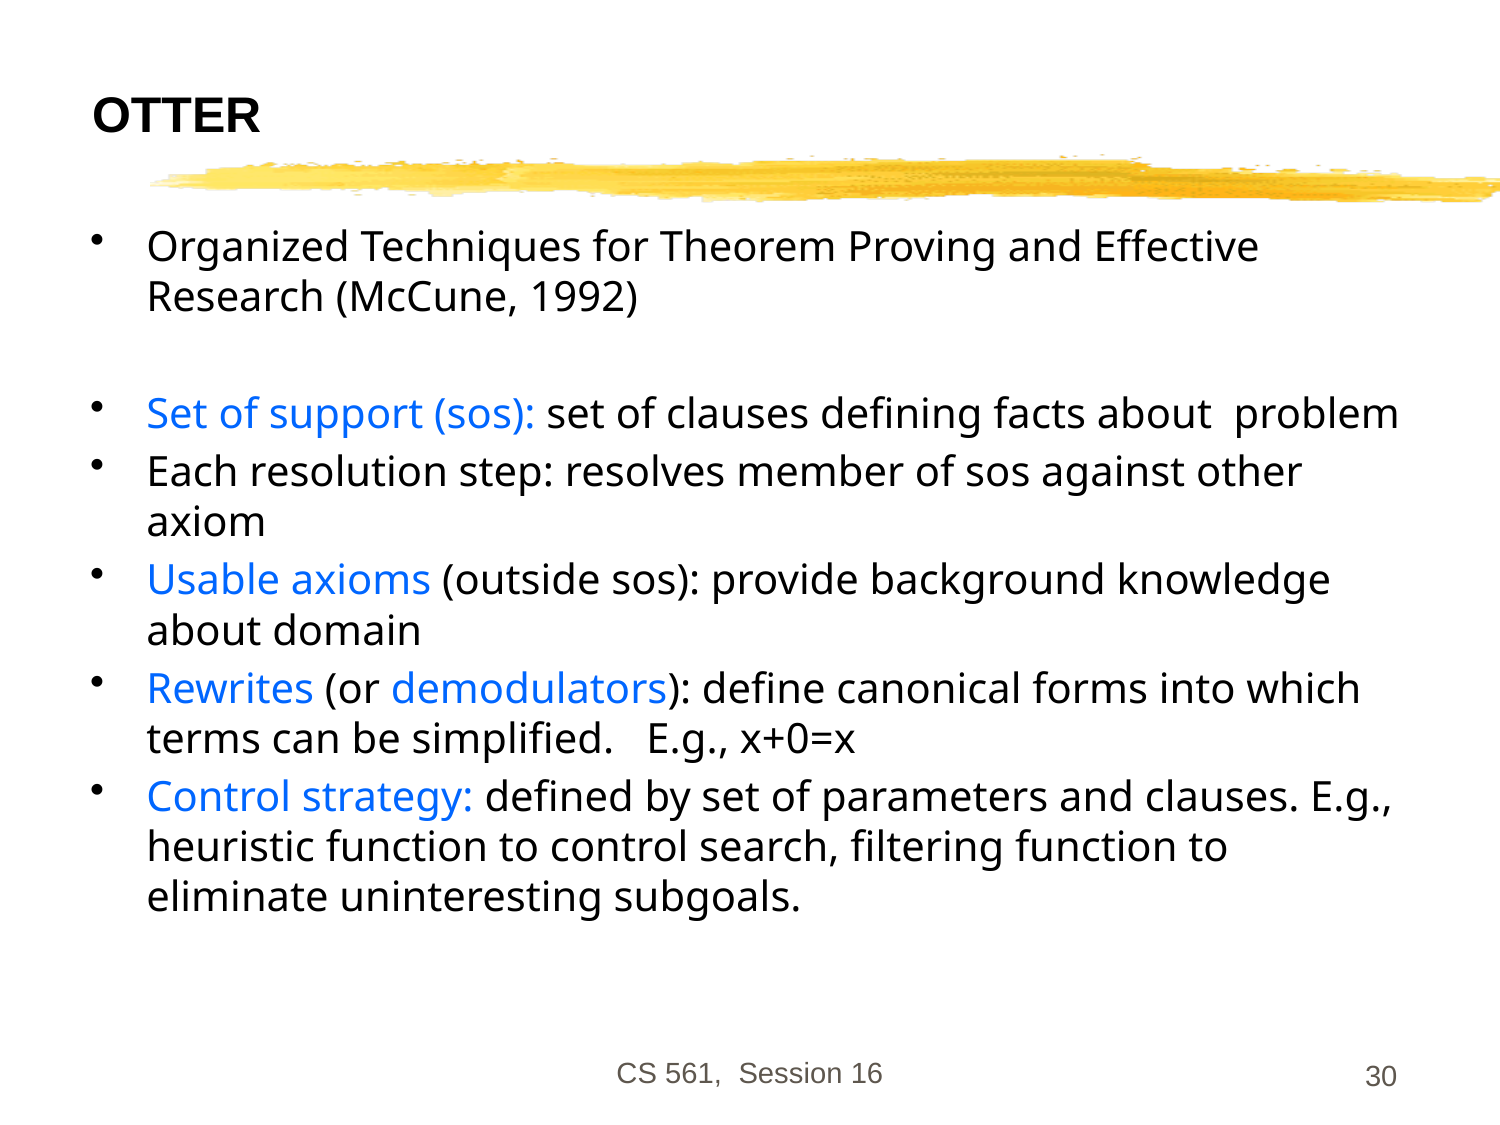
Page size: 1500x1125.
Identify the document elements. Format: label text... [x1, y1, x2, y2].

footer CS 561, Session 16 [512, 1021, 988, 1098]
title OTTER [76, 37, 1415, 151]
slide_number 30 [1099, 1024, 1413, 1101]
list Organized Techniques for Theorem Proving and Effective Research (McCune, 1992) Set of support (sos): set of clauses defining facts about problem Each resolution step: resolves member of sos against other axiom Usable axioms (outside sos): provide background knowledge about domain Rewrites (or demodulators): define canonical forms into which terms can be simplified. E.g., x+0=x Control strategy: defined by set of parameters and clauses. E.g., heuristic function to control search, filtering function to eliminate uninteresting subgoals. [74, 212, 1417, 994]
picture [150, 149, 1500, 213]
